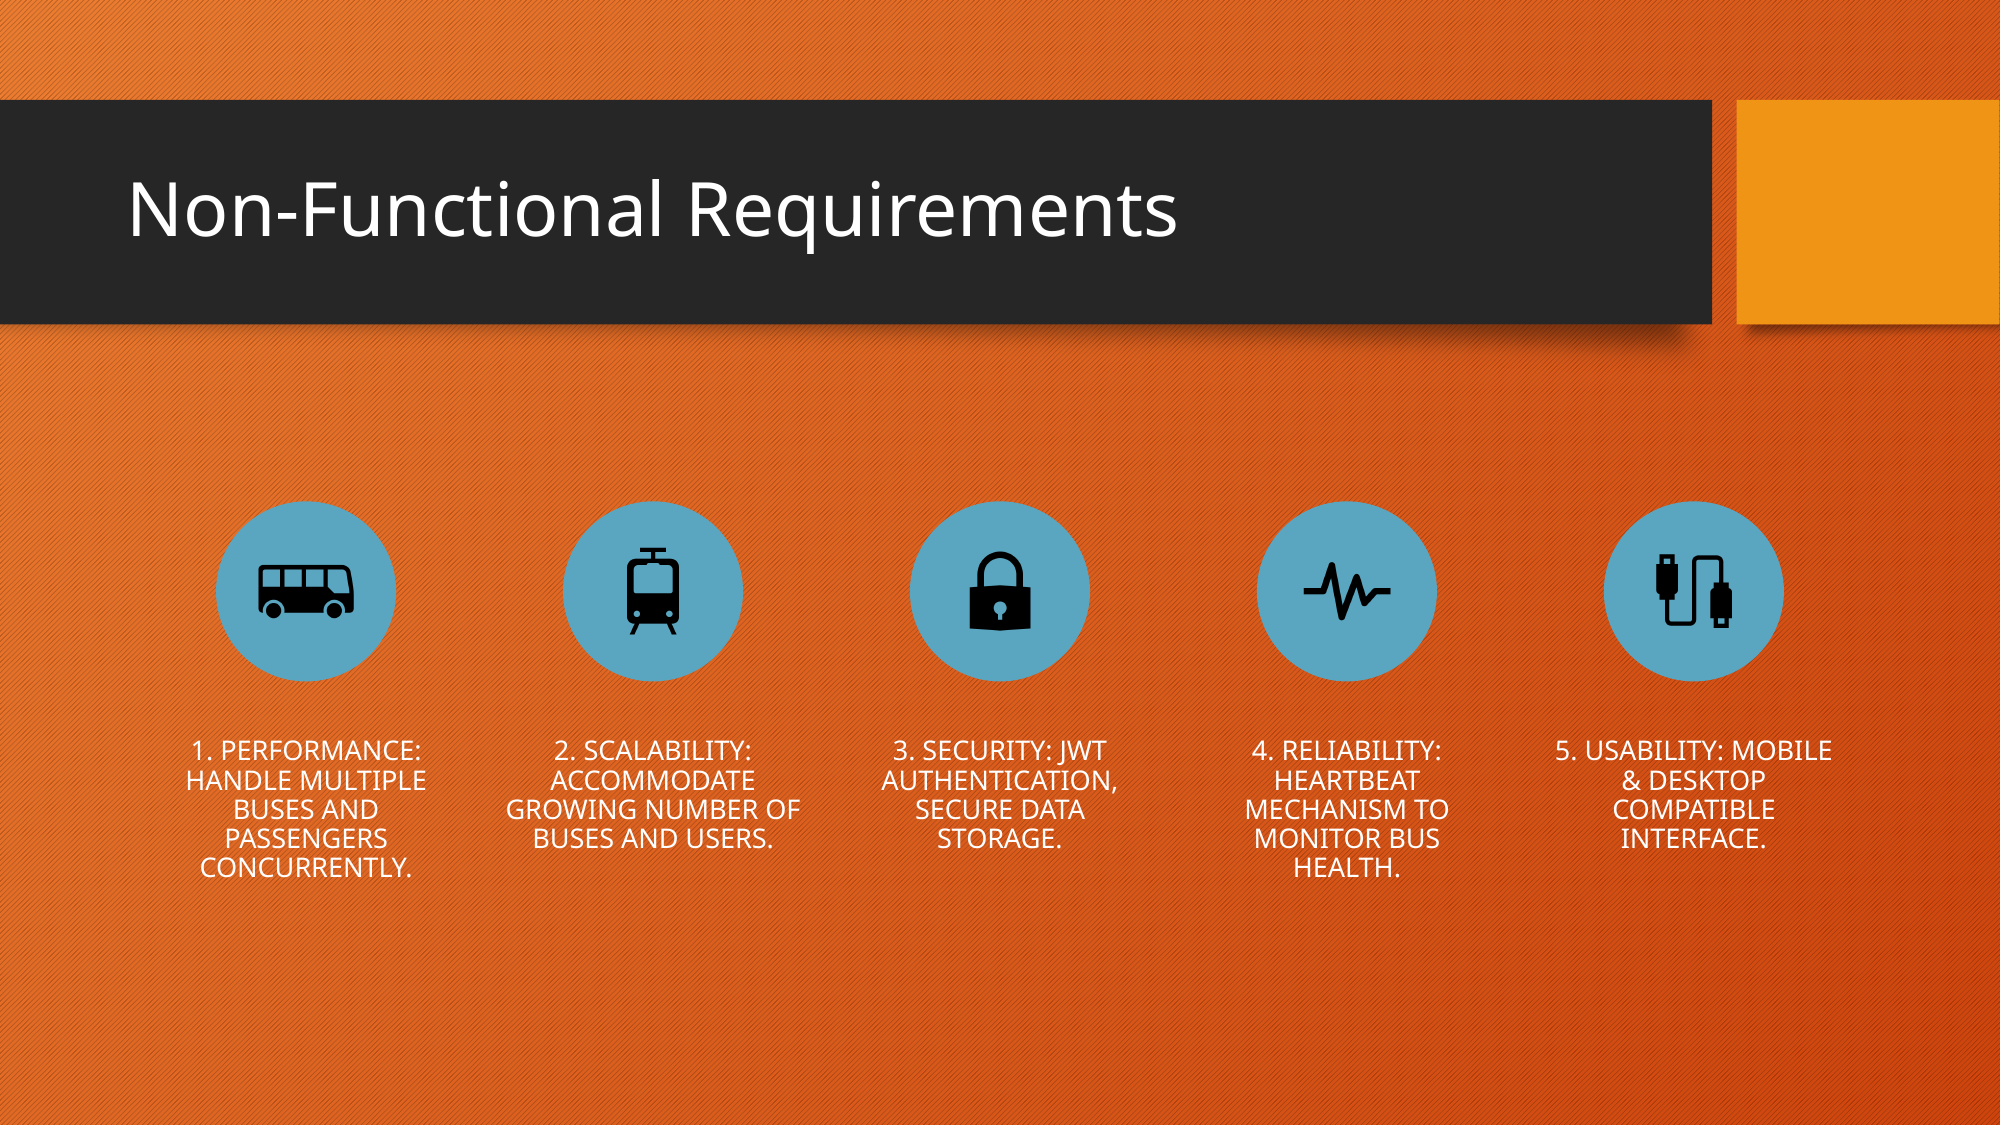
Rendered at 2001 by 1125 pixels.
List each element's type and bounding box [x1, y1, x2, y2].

text_box [111, 383, 1889, 974]
picture [0, 0, 2000, 1125]
